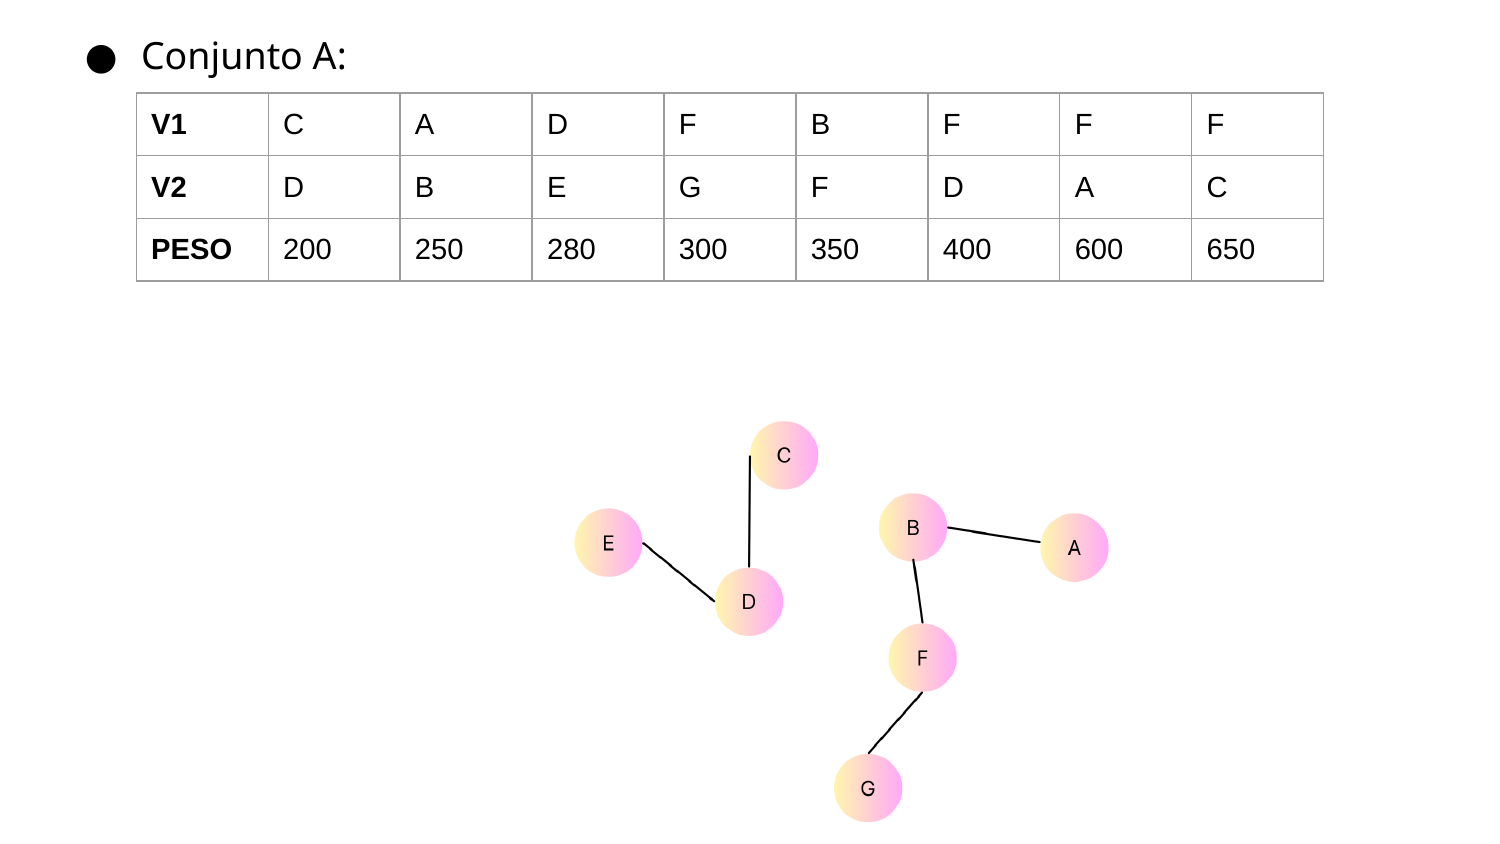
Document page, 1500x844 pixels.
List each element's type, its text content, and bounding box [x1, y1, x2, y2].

table_cell 400 [929, 219, 1059, 280]
table_cell F [797, 156, 927, 218]
picture [284, 287, 1274, 844]
table_header A [401, 94, 531, 155]
table_cell B [401, 156, 531, 218]
table_header V1 [137, 94, 268, 155]
table_cell 300 [665, 219, 795, 280]
table_header F [665, 94, 795, 155]
table_cell 250 [401, 219, 531, 280]
table_cell 280 [533, 219, 663, 280]
table_cell V2 [137, 156, 268, 218]
table_header C [269, 94, 399, 155]
table_cell 200 [269, 219, 399, 280]
table_cell C [1192, 156, 1323, 218]
table_cell E [533, 156, 663, 218]
table_cell D [269, 156, 399, 218]
table_cell D [929, 156, 1059, 218]
table_cell 650 [1192, 219, 1323, 280]
table_header D [533, 94, 663, 155]
table_cell A [1060, 156, 1191, 218]
table_cell 350 [797, 219, 927, 280]
table_cell 600 [1060, 219, 1191, 280]
table_header F [1060, 94, 1191, 155]
table_cell PESO [137, 219, 268, 280]
table_header B [797, 94, 927, 155]
table_header F [1192, 94, 1323, 155]
list Conjunto A: [51, 7, 1449, 750]
table_cell G [665, 156, 795, 218]
table_header F [929, 94, 1059, 155]
